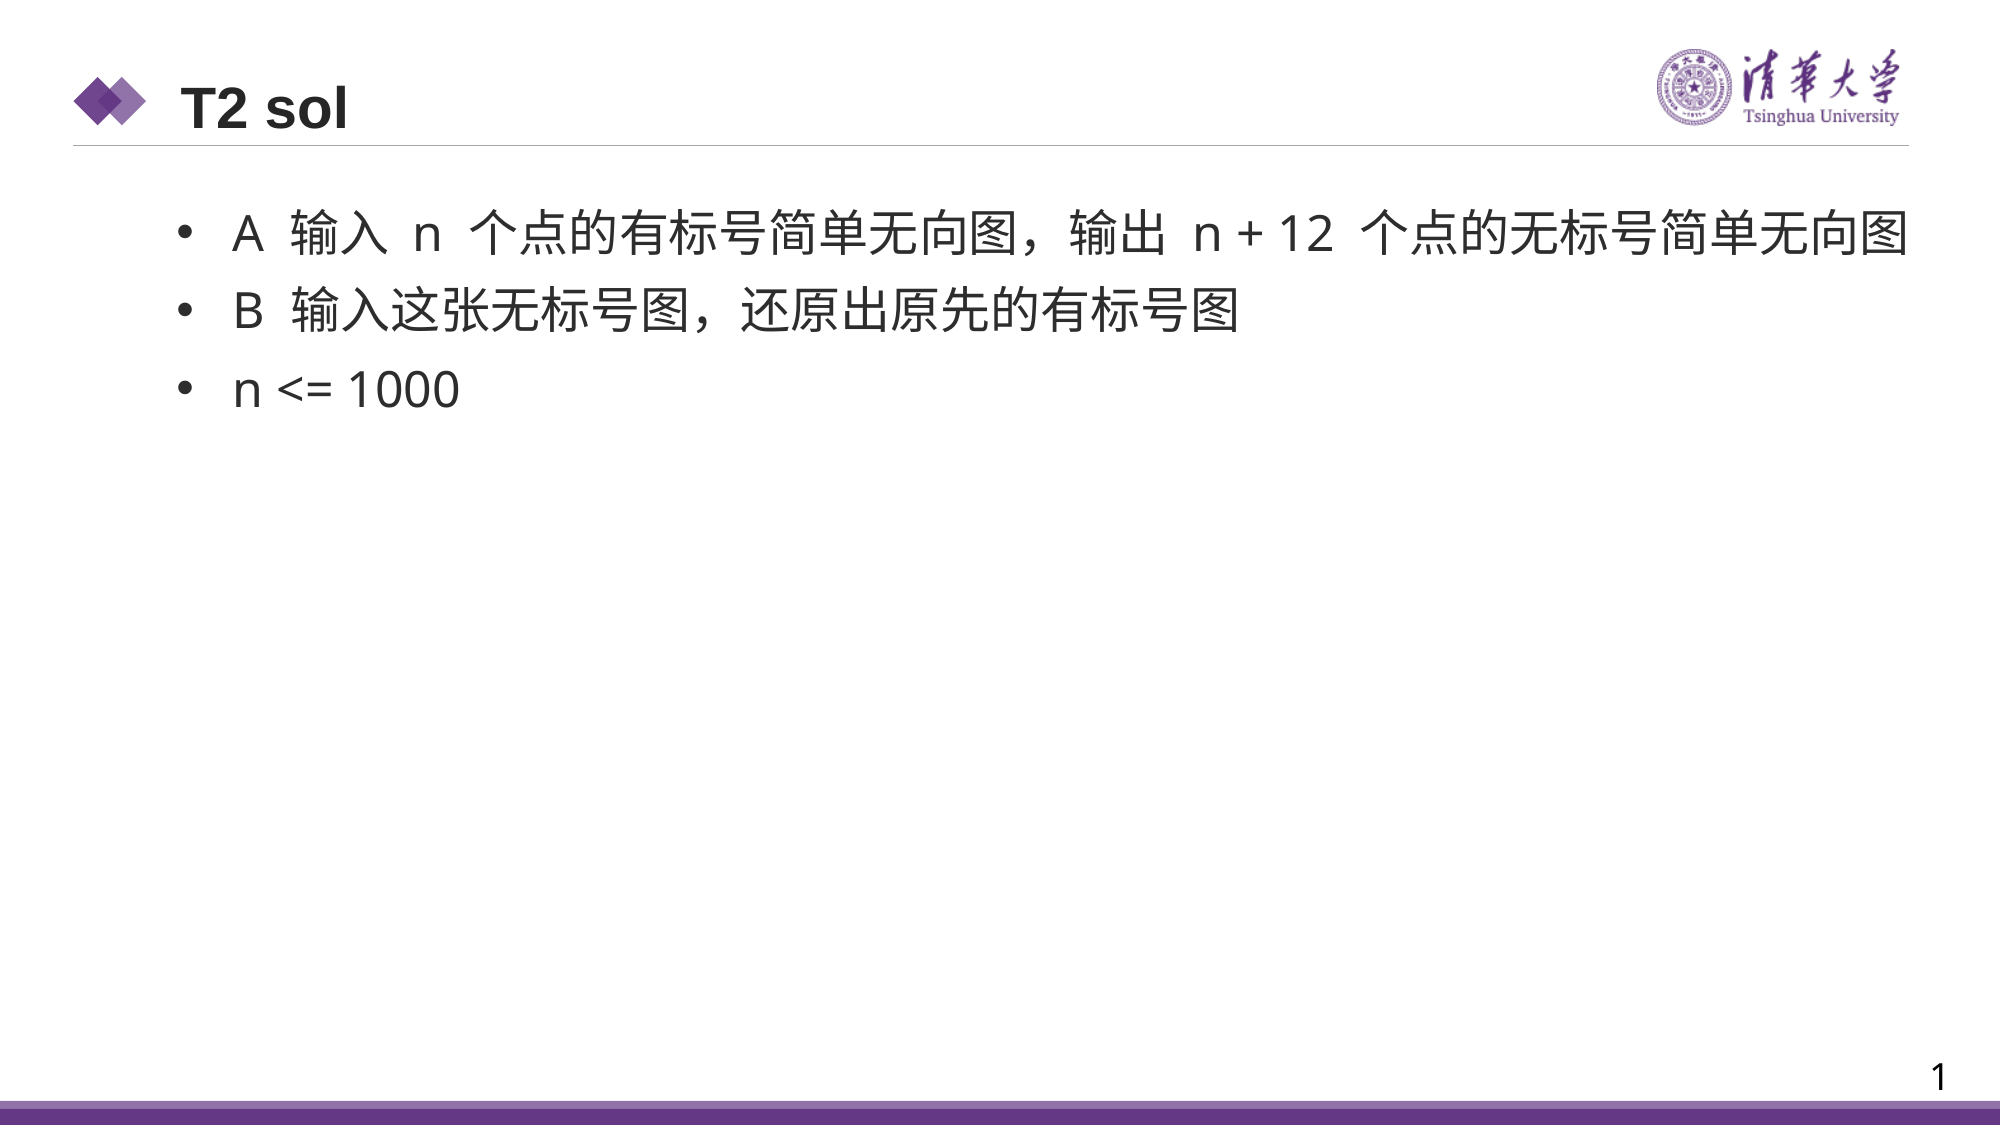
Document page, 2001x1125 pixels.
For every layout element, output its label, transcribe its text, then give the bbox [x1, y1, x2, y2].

text_box 1 [1914, 1045, 1966, 1106]
text_box T2 sol [165, 63, 365, 148]
picture [1657, 49, 1903, 126]
text_box A 输入 n 个点的有标号简单无向图，输出 n + 12 个点的无标号简单无向图 B 输入这张无标号图，还原出原先的有标号图 n <= 1000 [163, 176, 1938, 424]
